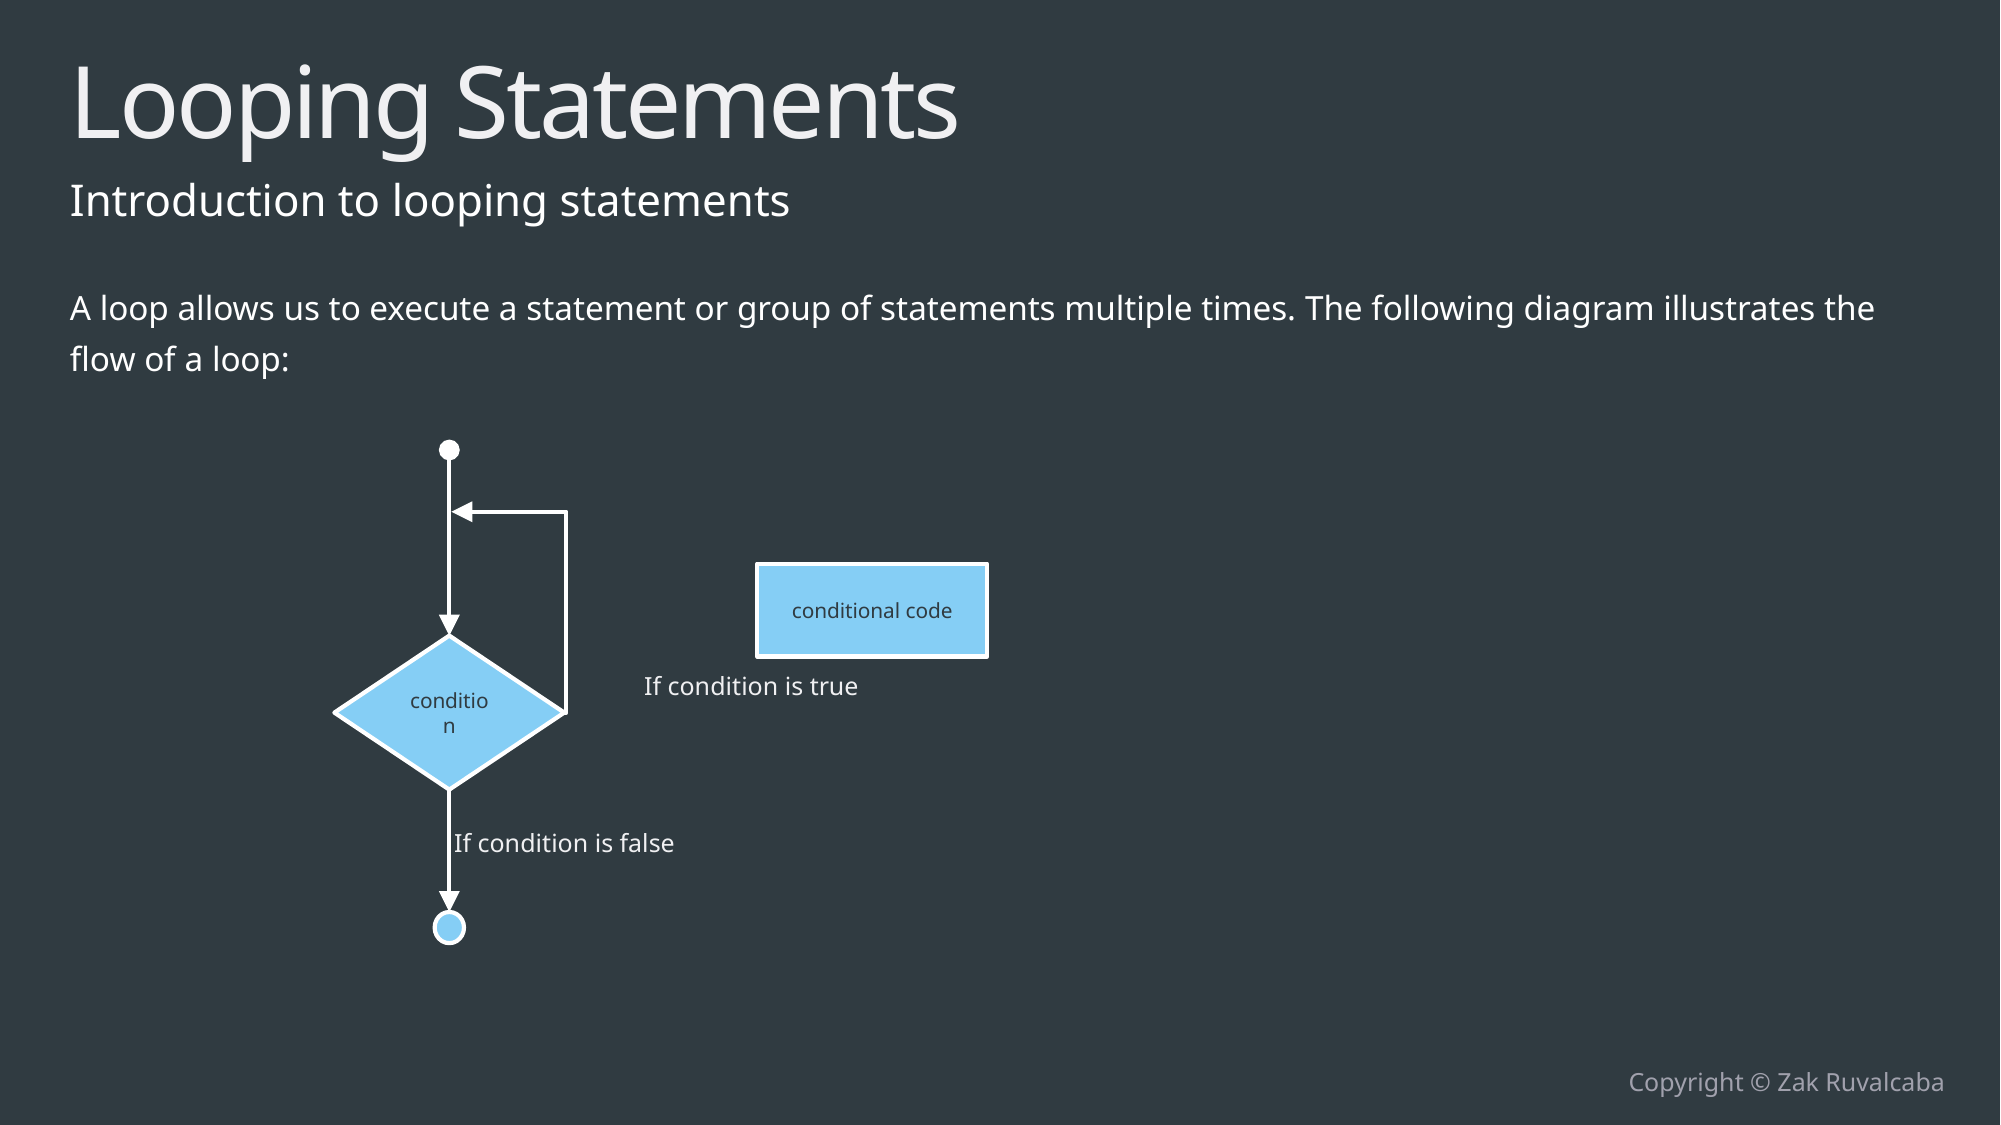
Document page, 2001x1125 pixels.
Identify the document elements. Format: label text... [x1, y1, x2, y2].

text_box If condition is false [454, 820, 690, 866]
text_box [451, 511, 565, 713]
text_box [432, 910, 467, 946]
title Looping Statements [55, 30, 1819, 149]
list Introduction to looping statements [55, 149, 1820, 209]
text_box condition [332, 636, 556, 792]
text_box If condition is true [629, 663, 874, 708]
list A loop allows us to execute a statement or group of statements multiple times. The following diagram illustrates the flow of a loop: [55, 267, 1944, 1035]
text_box conditional code [755, 562, 989, 659]
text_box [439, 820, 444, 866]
